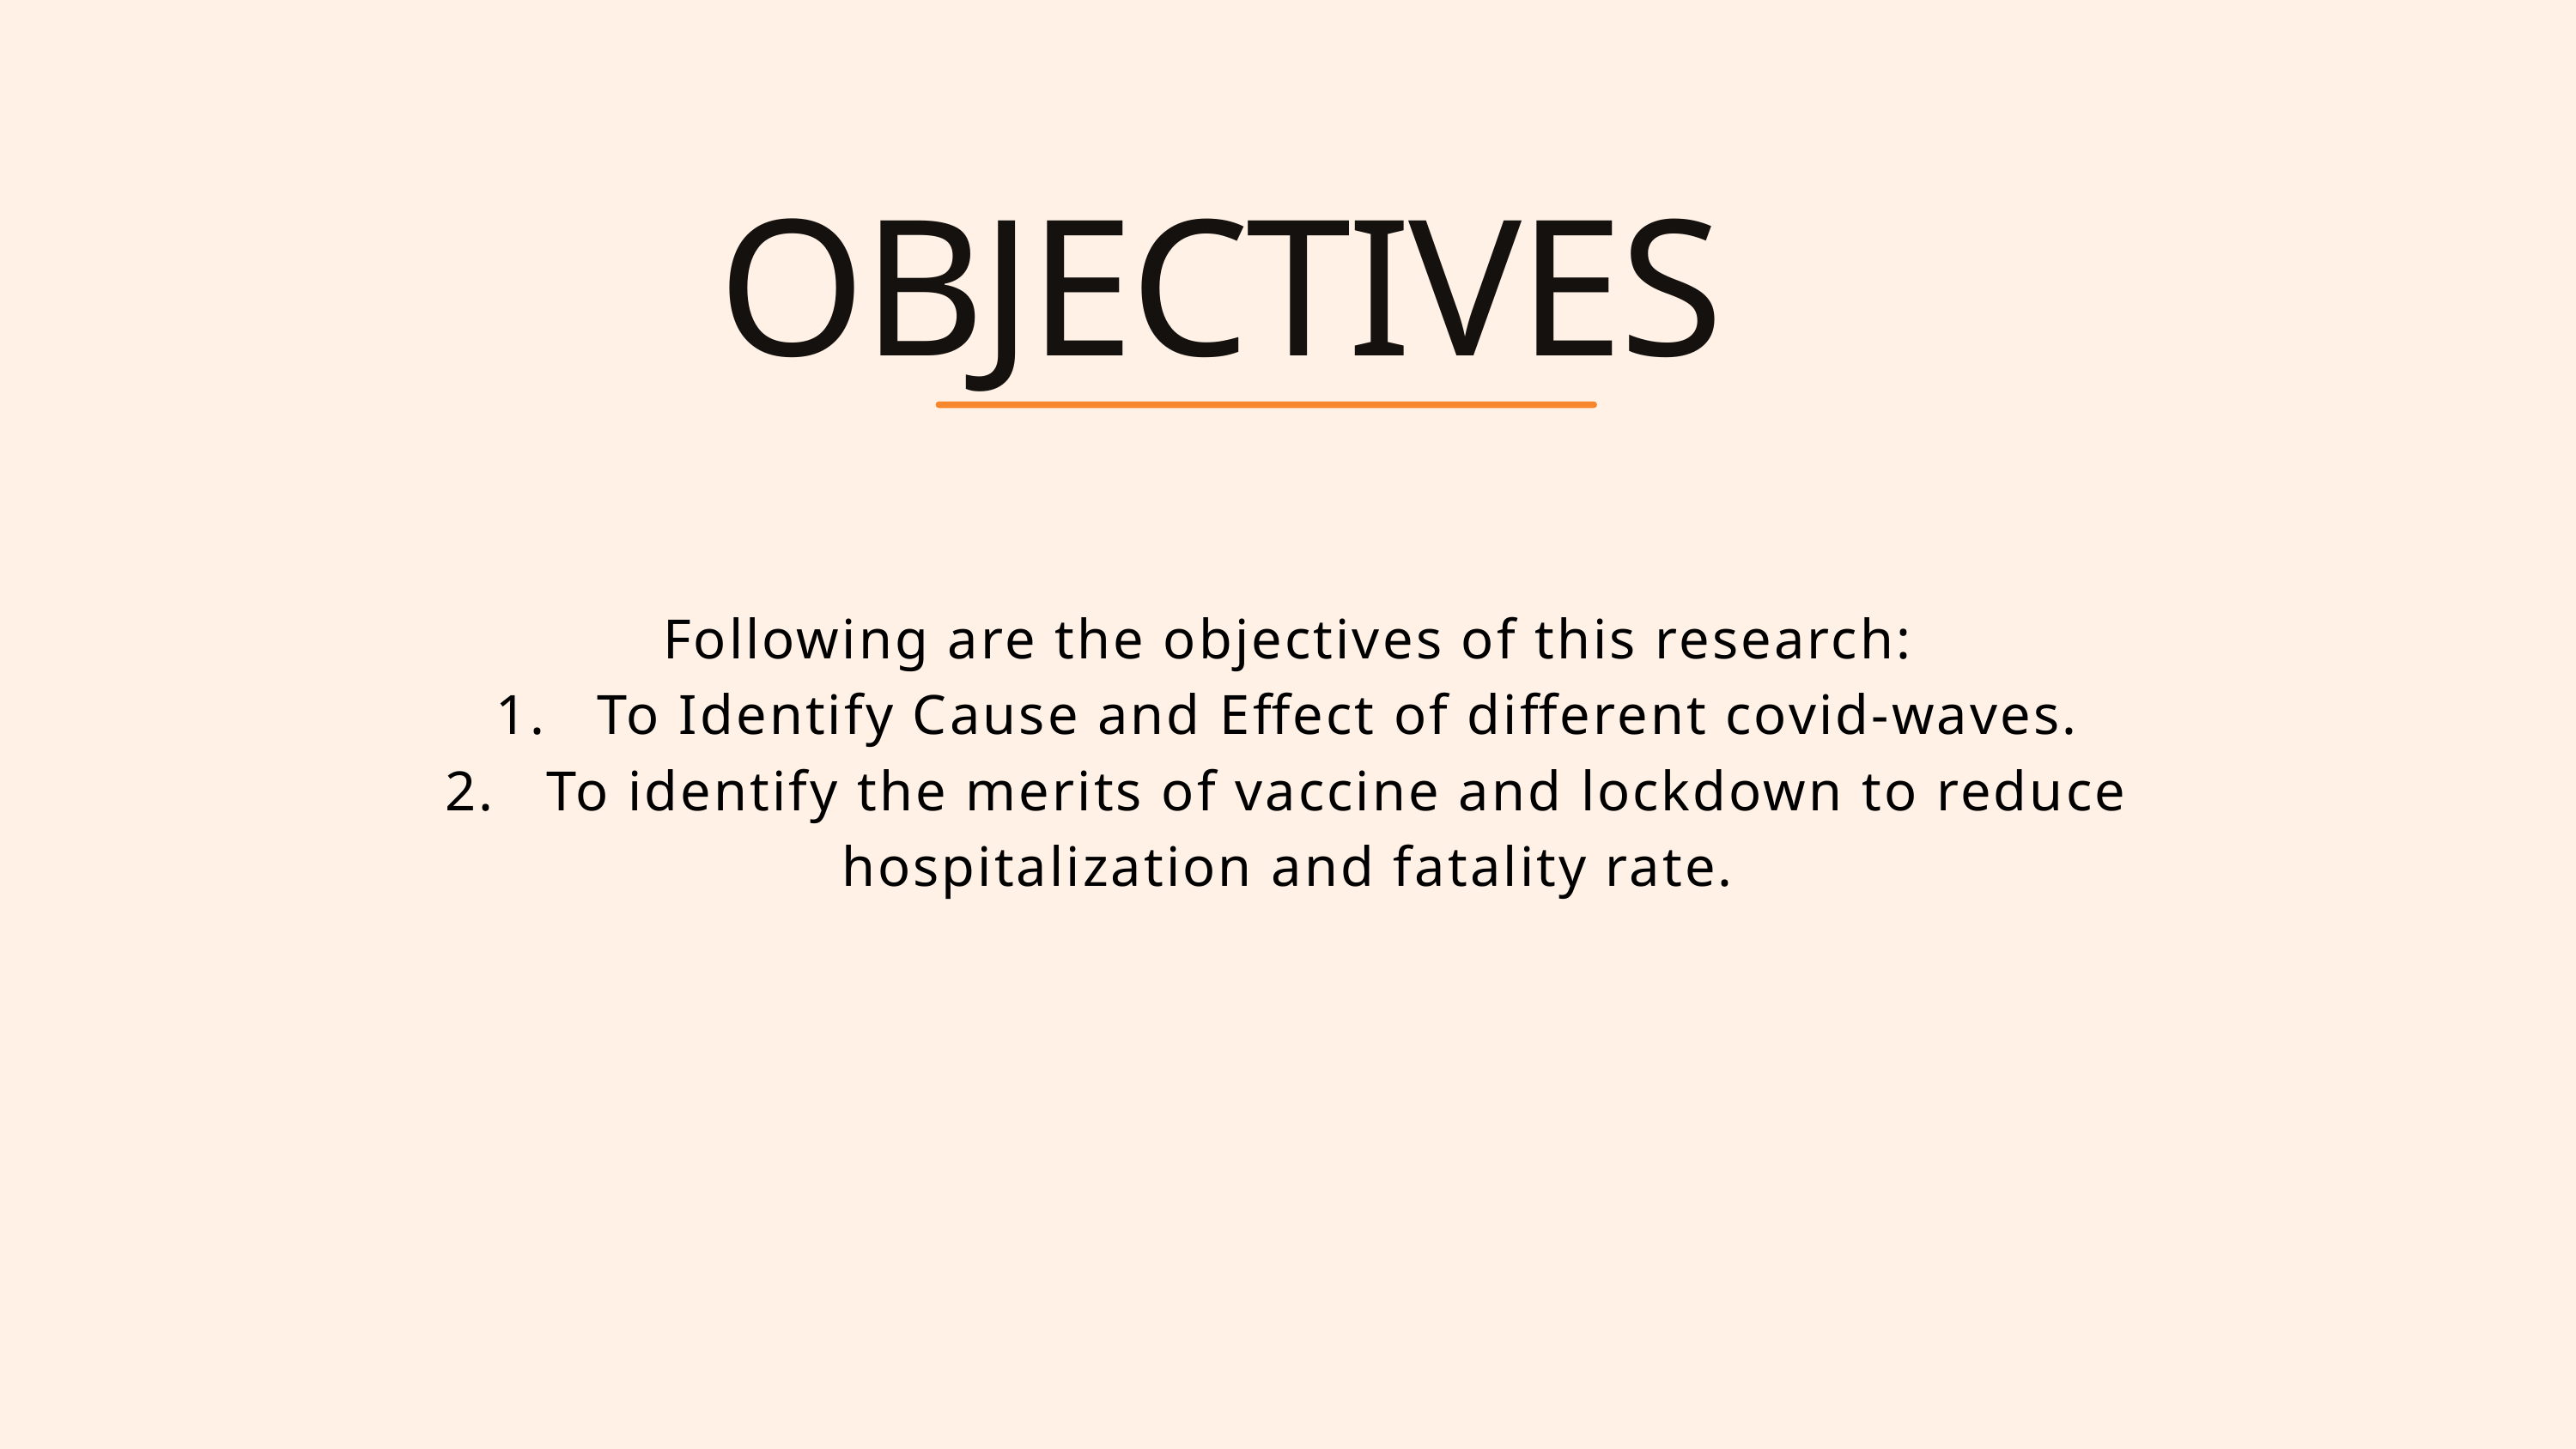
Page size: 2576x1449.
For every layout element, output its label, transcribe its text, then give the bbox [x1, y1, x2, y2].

text_box OBJECTIVES [718, 227, 1815, 394]
text_box Following are the objectives of this research: 1. To Identify Cause and Effect of different covid-waves. 2. To identify the merits of vaccine and lockdown to reduce hospitalization and fatality rate. [253, 593, 2323, 898]
